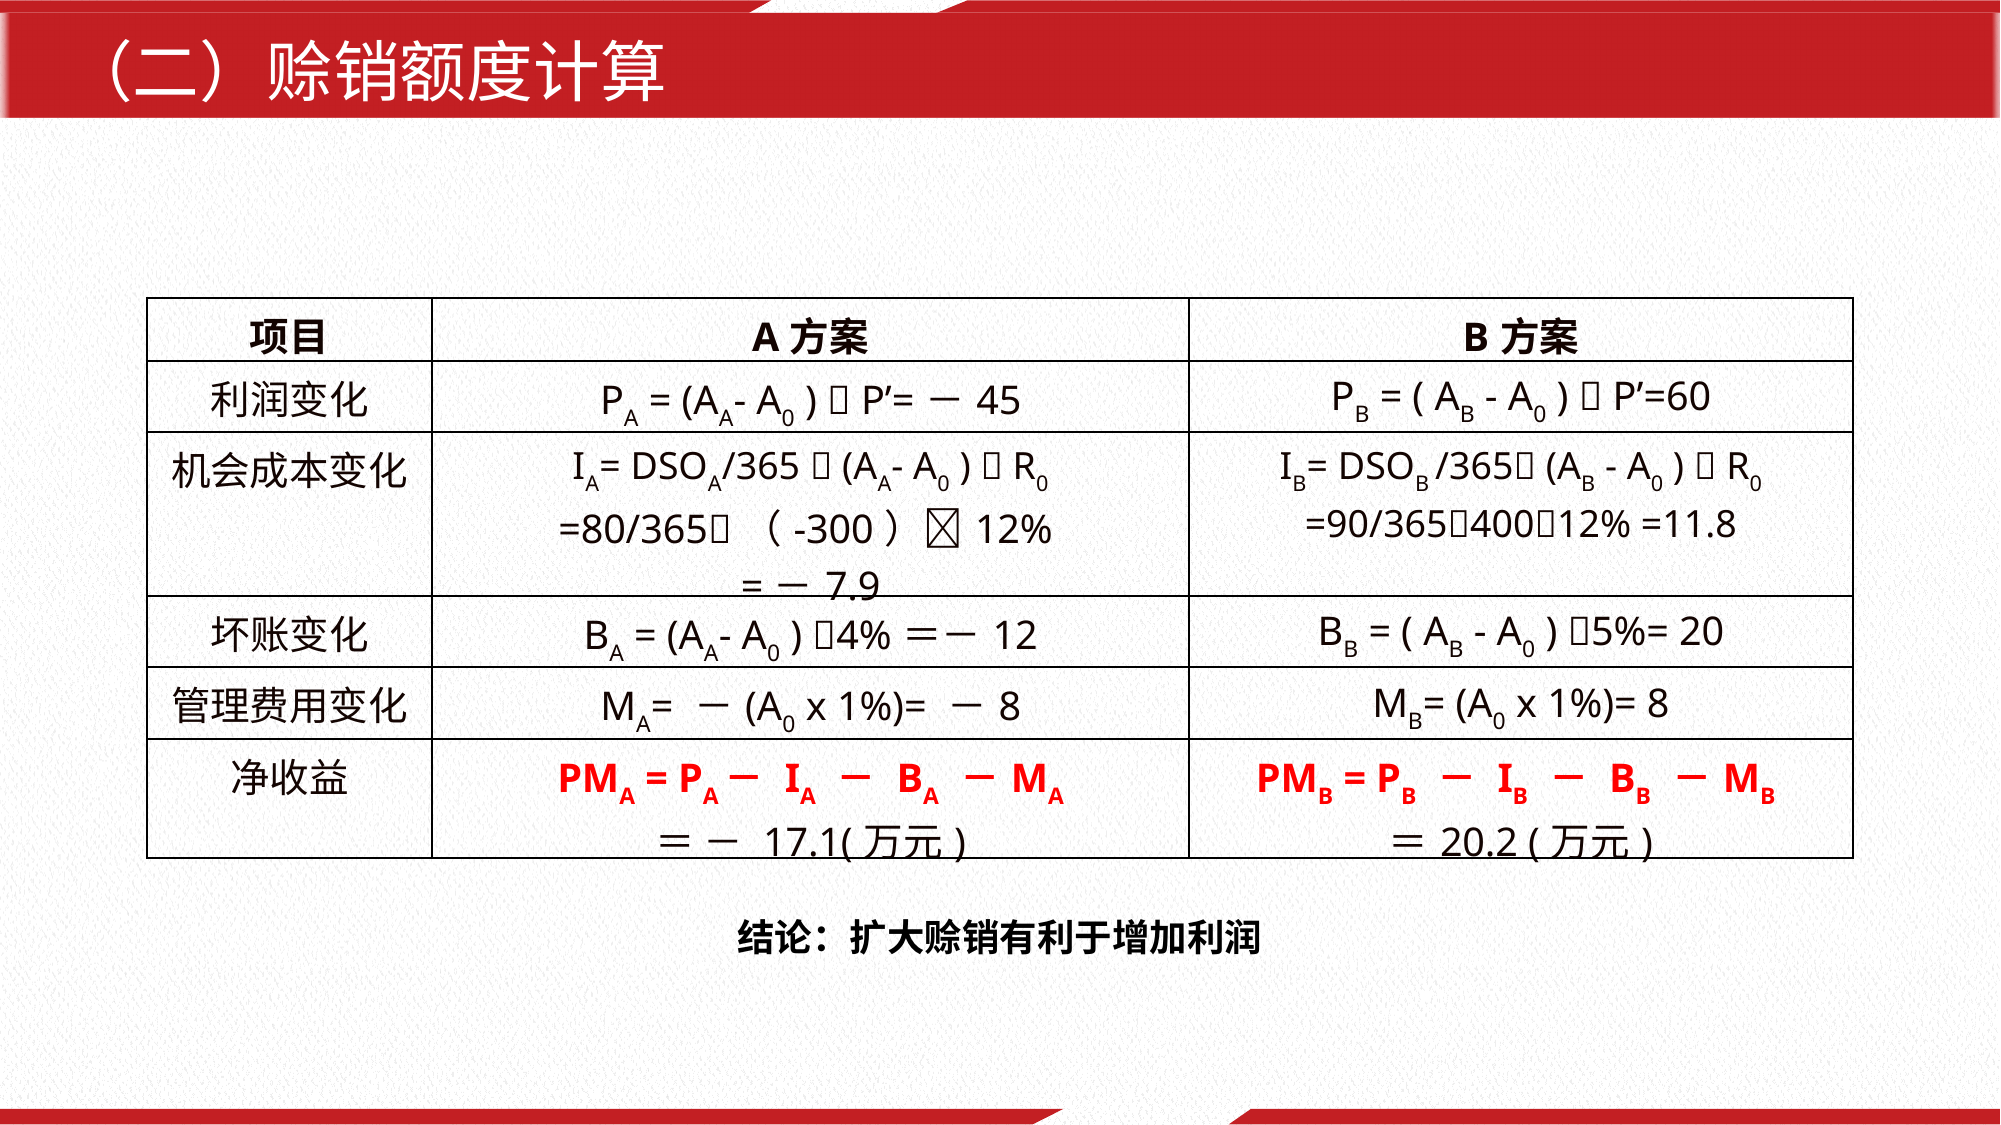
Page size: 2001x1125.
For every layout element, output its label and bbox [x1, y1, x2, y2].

picture [0, 12, 2000, 118]
text_box [0, 118, 2000, 1125]
text_box [0, 0, 2000, 12]
